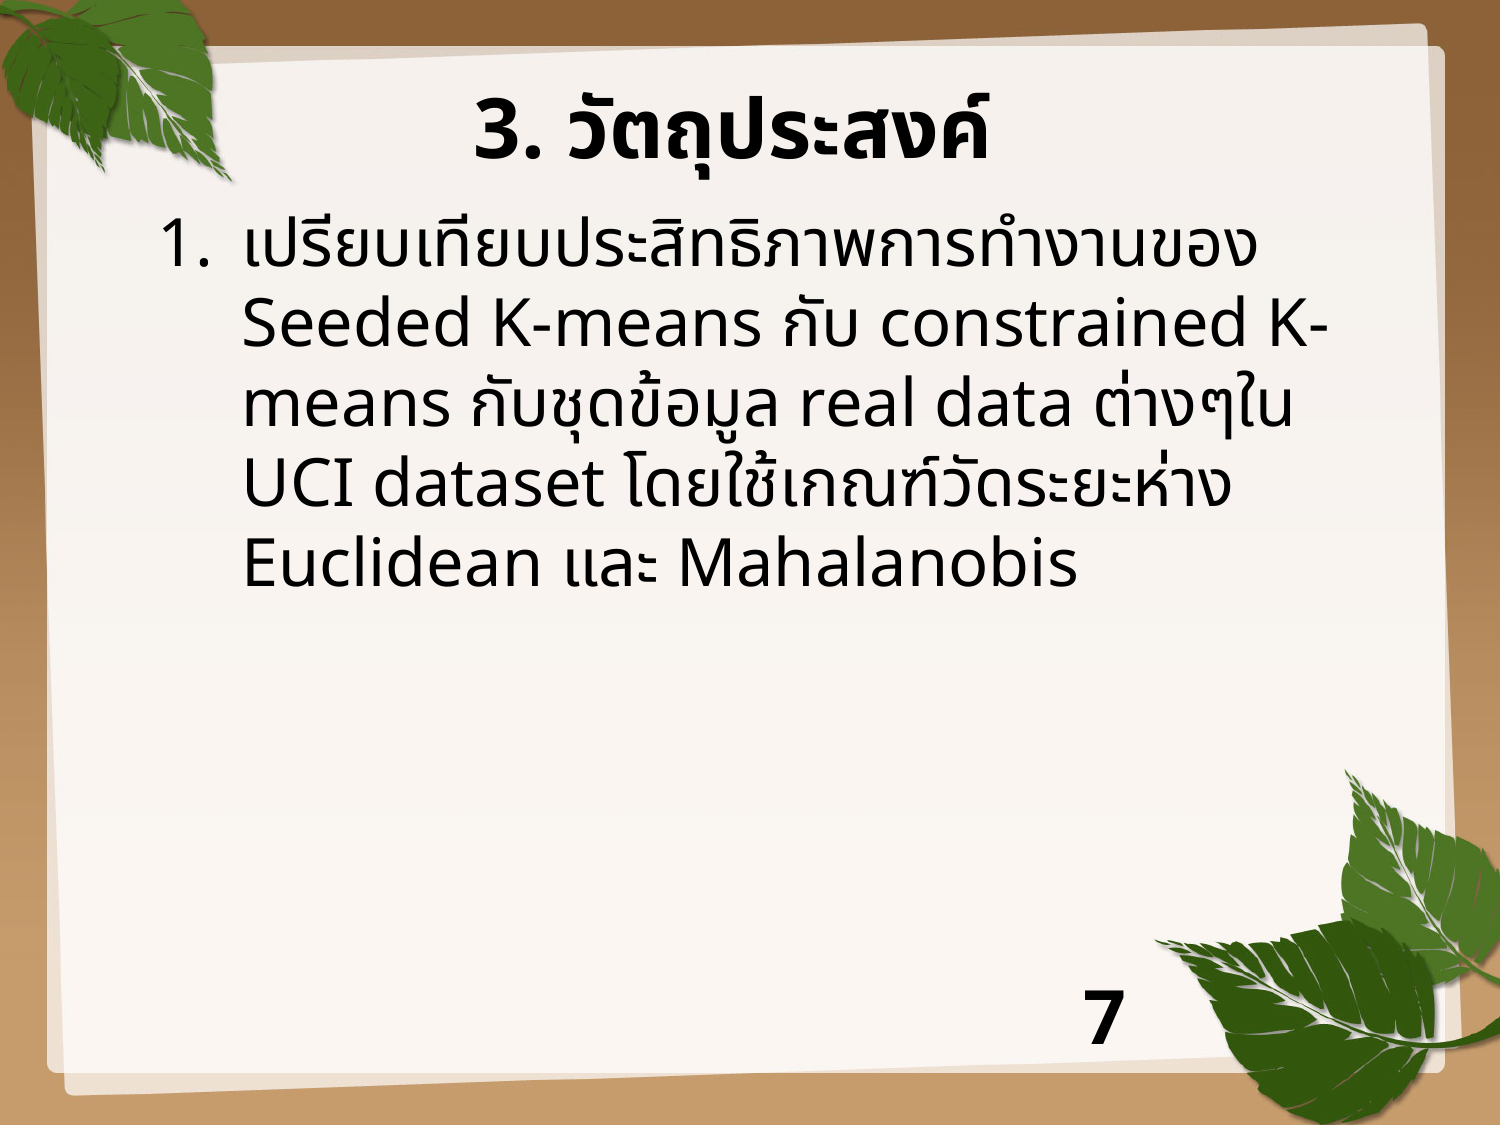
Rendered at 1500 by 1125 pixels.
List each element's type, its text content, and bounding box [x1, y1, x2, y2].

title 3. วัตถุประสงค์ [195, 48, 1272, 192]
text_box เปรียบเทียบประสิทธิภาพการทำงานของ Seeded K-means กับ constrained K-means กับชุดข้อมูล real data ต่างๆใน UCI dataset โดยใช้เกณฑ์วัดระยะห่าง Euclidean และ Mahalanobis [142, 192, 1378, 538]
picture [0, 0, 1500, 1125]
slide_number 7 [1057, 991, 1142, 1051]
